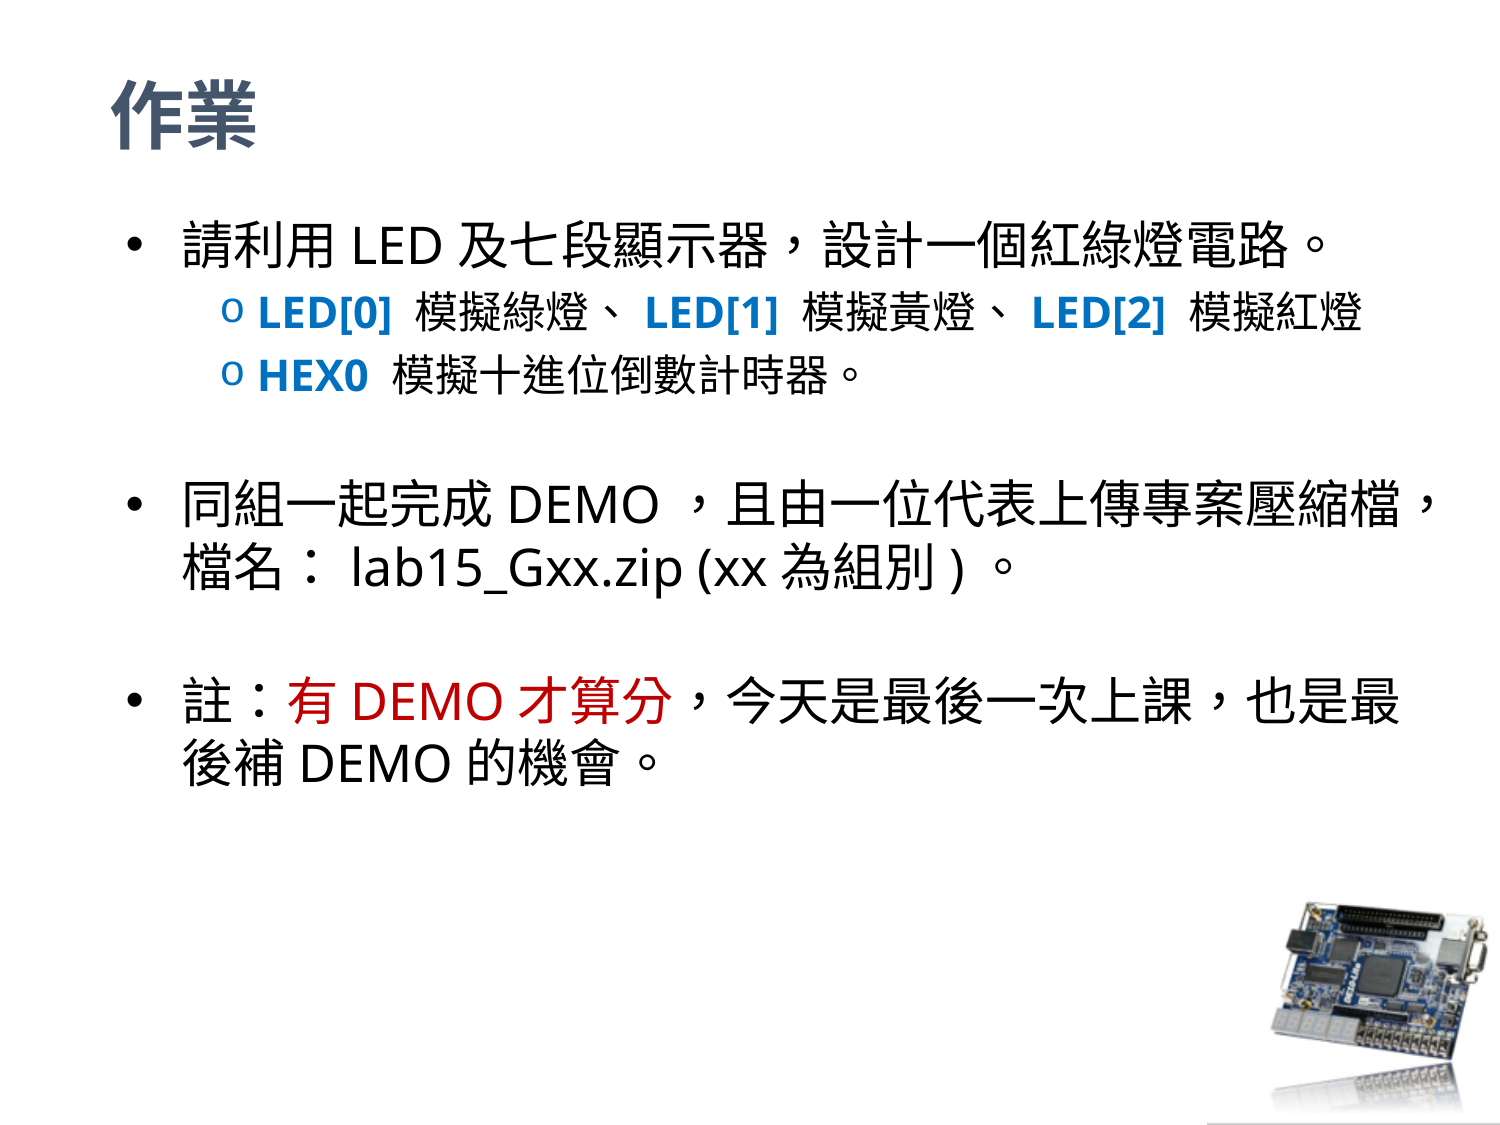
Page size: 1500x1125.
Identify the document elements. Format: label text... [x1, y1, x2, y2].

text_box 作業 [109, 66, 1090, 159]
text_box 請利用LED及七段顯示器，設計一個紅綠燈電路。 LED[0] 模擬綠燈、LED[1] 模擬黃燈、LED[2] 模擬紅燈 HEX0 模擬十進位倒數計時器。 同組一起完成DEMO，且由一位代表上傳專案壓縮檔，檔名：lab15_Gxx.zip (xx為組別)。 註：有DEMO才算分，今天是最後一次上課，也是最後補DEMO的機會。 [73, 204, 1428, 1039]
picture [1207, 835, 1500, 1125]
